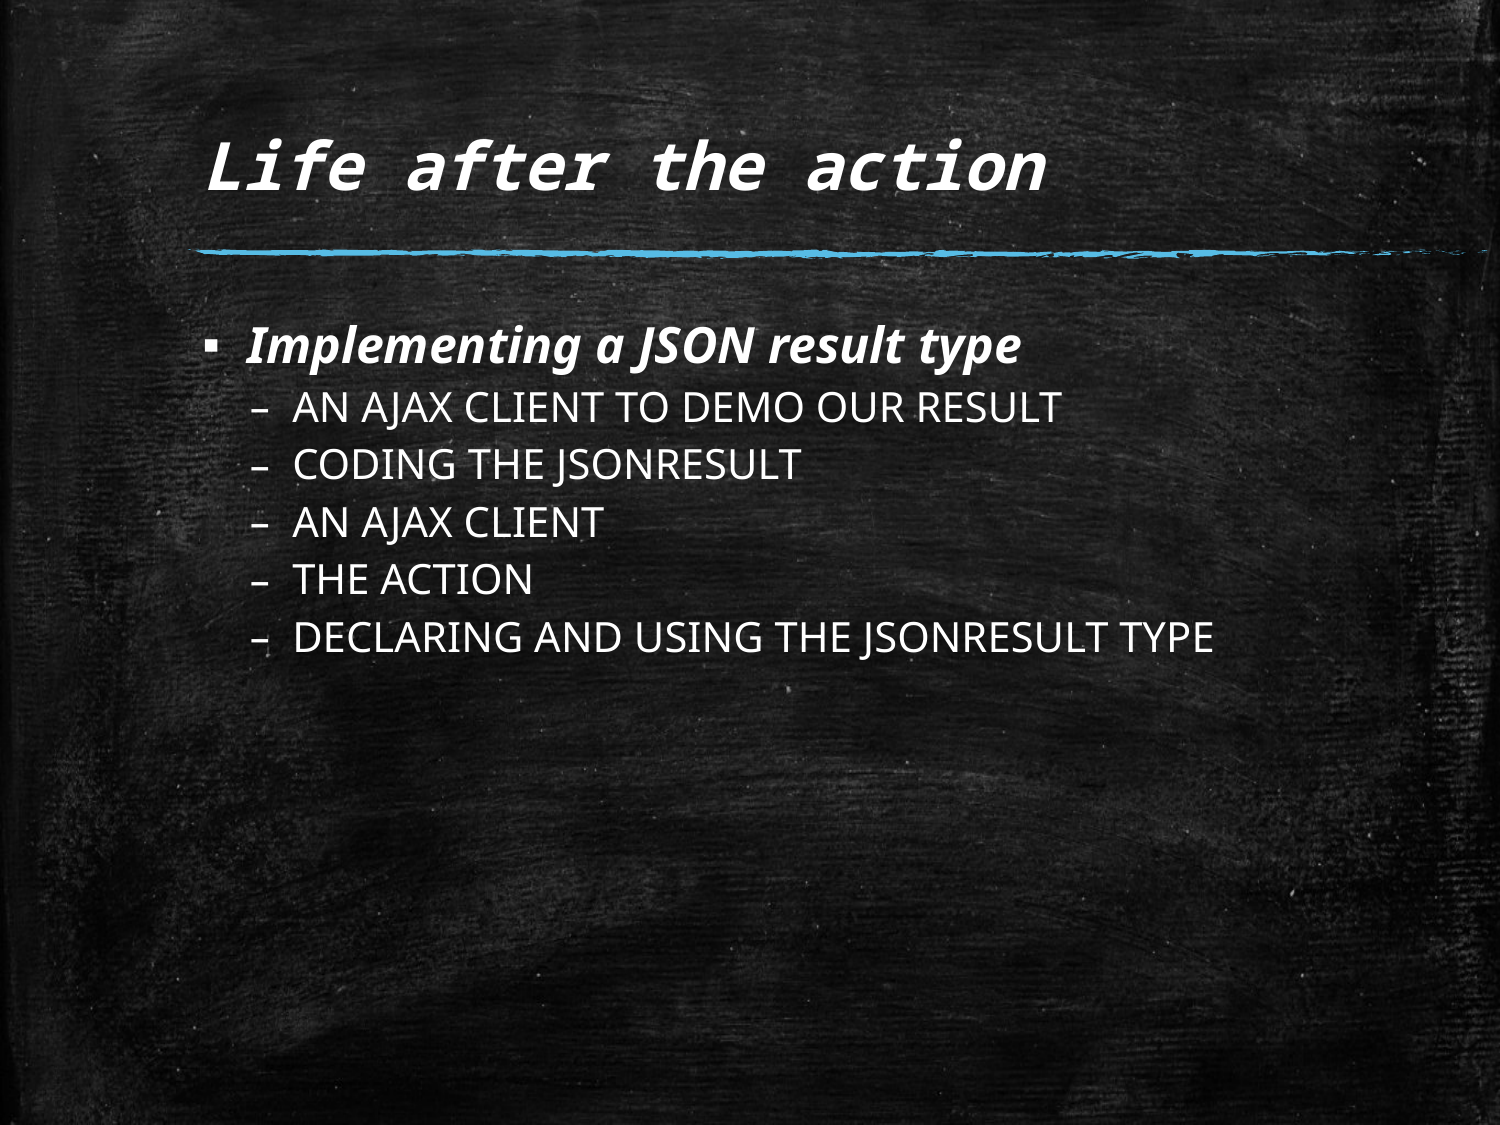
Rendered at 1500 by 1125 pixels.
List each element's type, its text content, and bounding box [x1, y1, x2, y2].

list Implementing a JSON result type AN AJAX CLIENT TO DEMO OUR RESULT CODING THE JSONRESULT AN AJAX CLIENT THE ACTION DECLARING AND USING THE JSONRESULT TYPE [187, 312, 1313, 1013]
title Life after the action [187, 45, 1313, 213]
